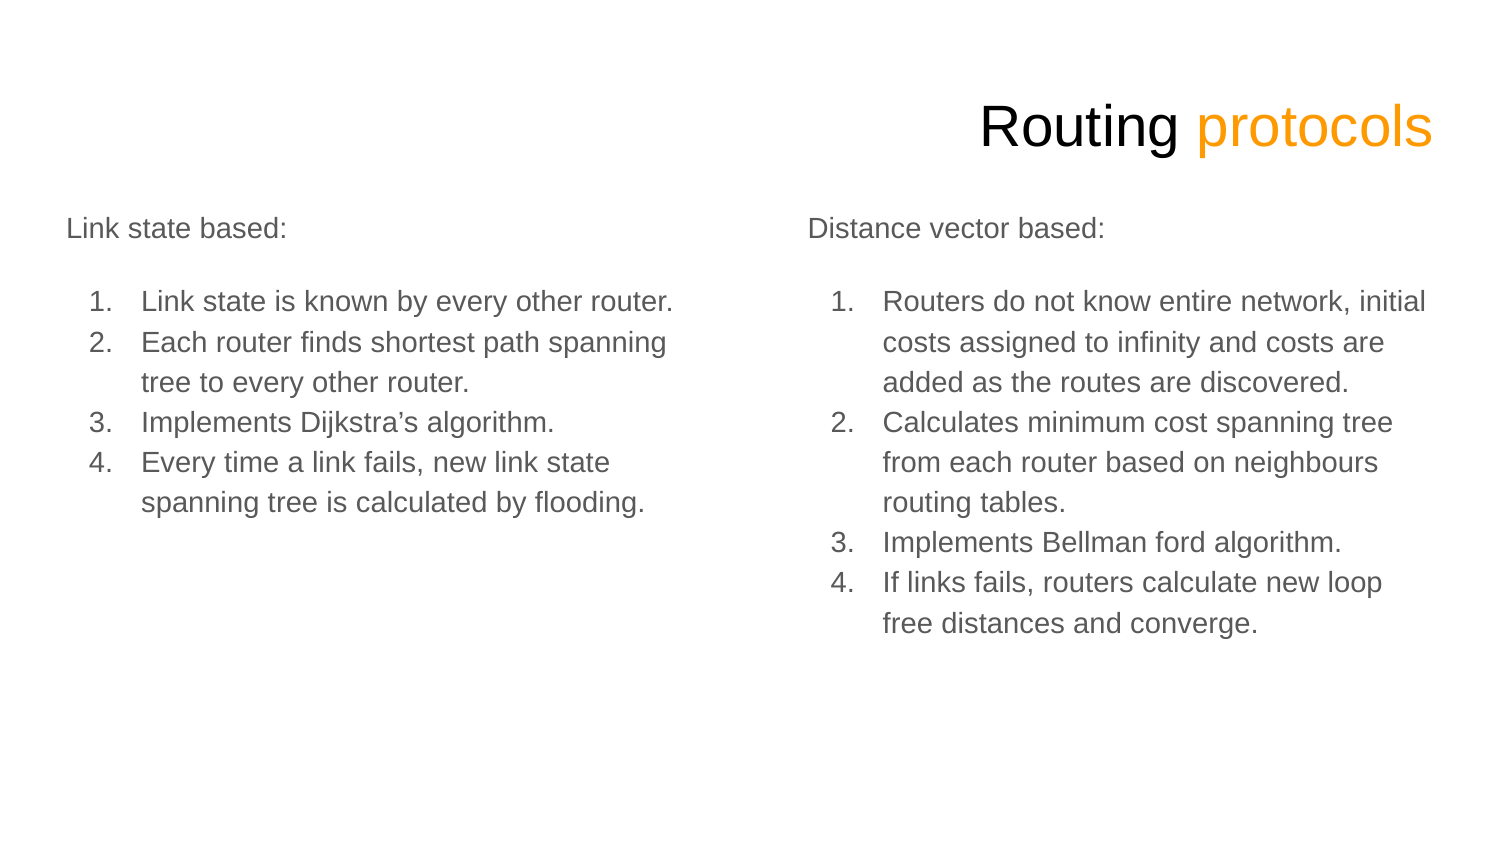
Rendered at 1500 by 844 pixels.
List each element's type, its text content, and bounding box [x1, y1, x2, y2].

list Distance vector based: Routers do not know entire network, initial costs assigned to infinity and costs are added as the routes are discovered. Calculates minimum cost spanning tree from each router based on neighbours routing tables. Implements Bellman ford algorithm. If links fails, routers calculate new loop free distances and converge. [792, 189, 1449, 750]
list Link state based: Link state is known by every other router. Each router finds shortest path spanning tree to every other router. Implements Dijkstra’s algorithm. Every time a link fails, new link state spanning tree is calculated by flooding. [51, 189, 708, 750]
title Routing protocols [51, 72, 1449, 167]
